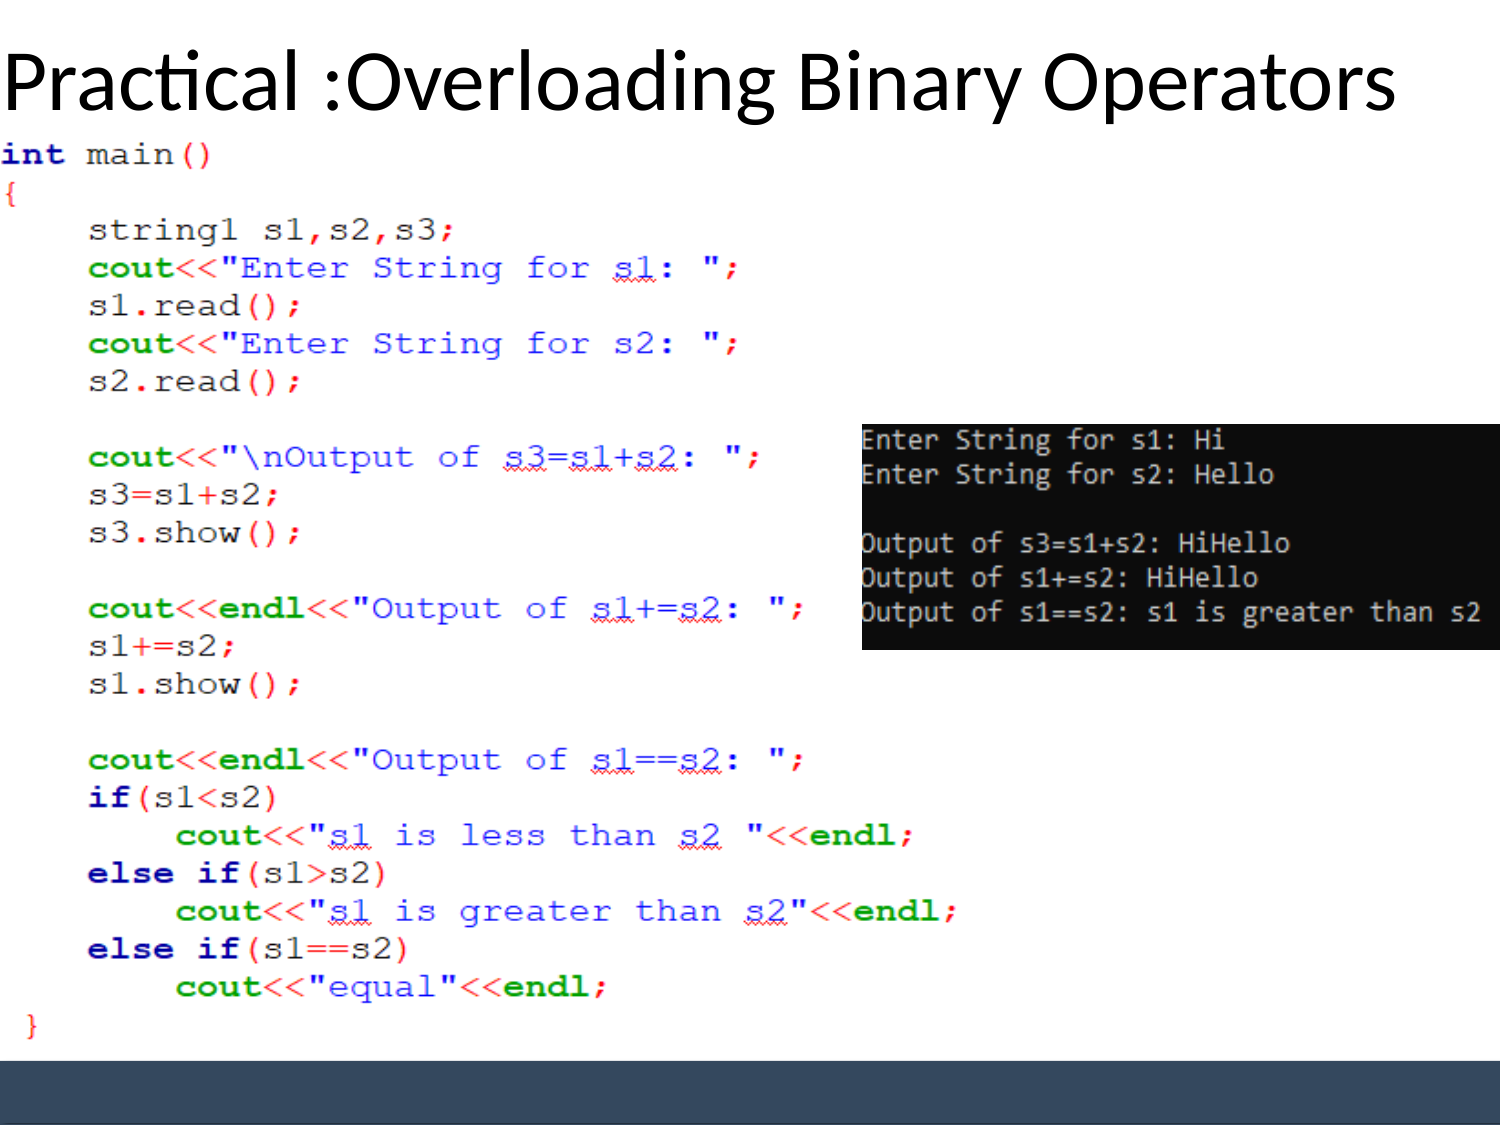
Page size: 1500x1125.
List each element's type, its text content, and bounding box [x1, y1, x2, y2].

title Practical :Overloading Binary Operators [0, 21, 1500, 211]
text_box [0, 1053, 1500, 1124]
picture [0, 133, 1500, 1046]
